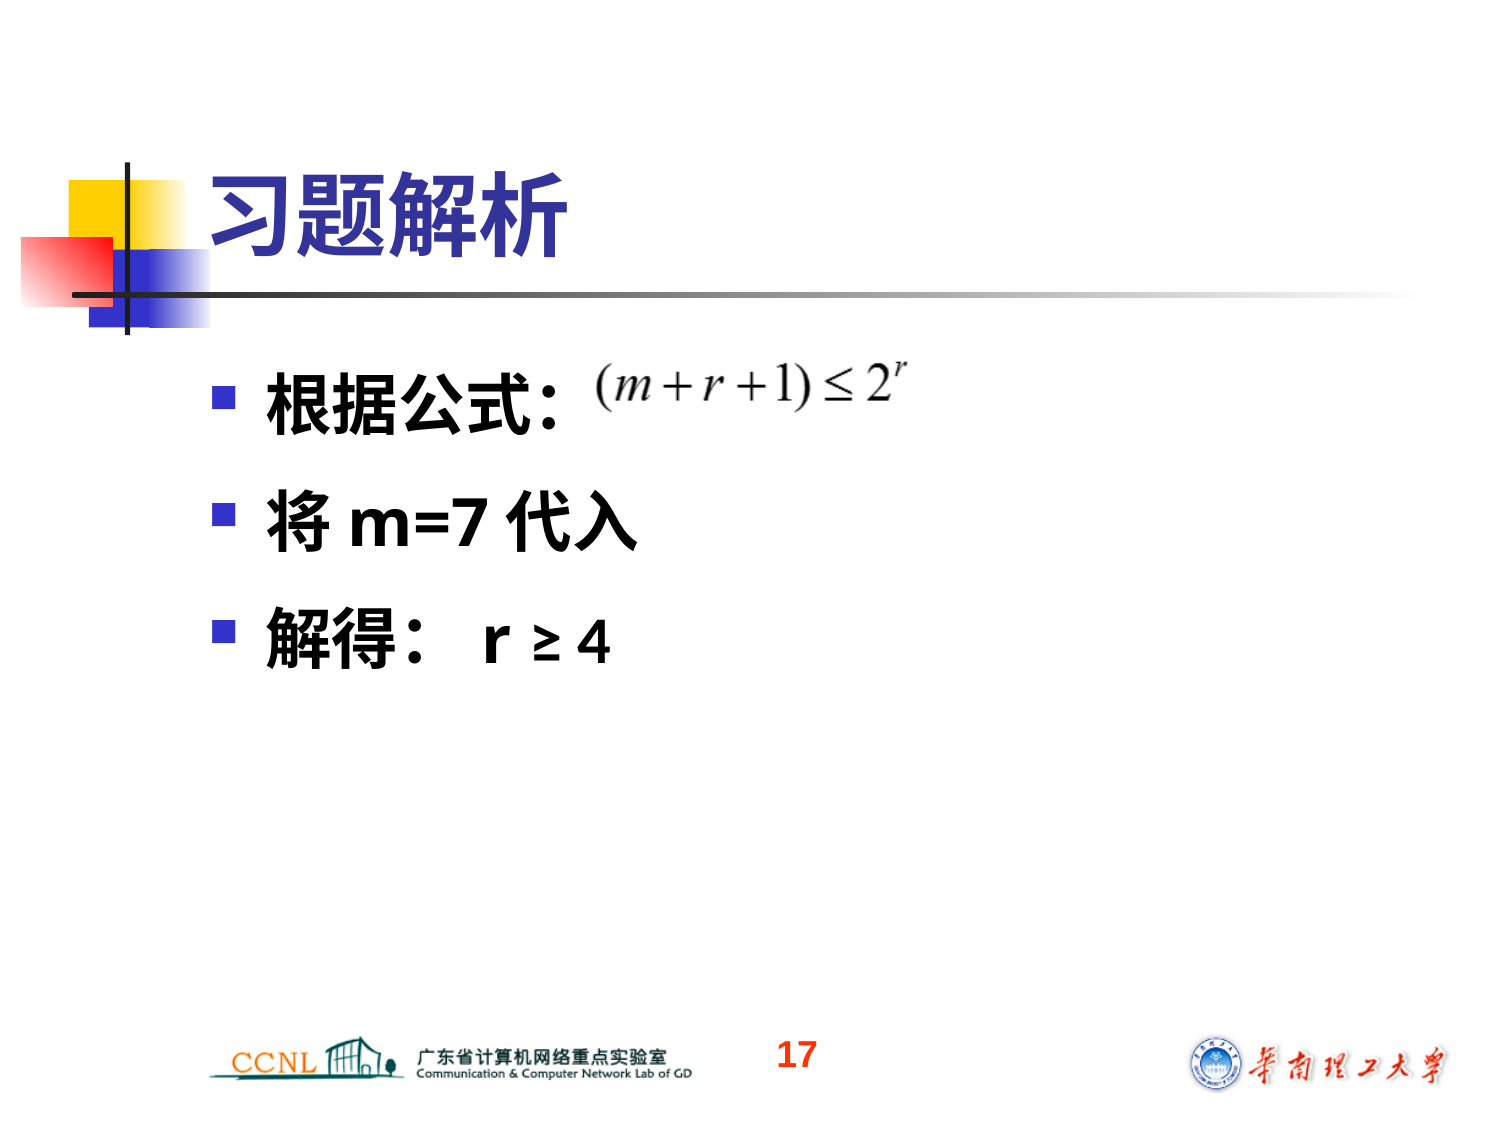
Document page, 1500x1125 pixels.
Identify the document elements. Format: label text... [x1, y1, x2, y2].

list 根据公式： 将m=7代入 解得：r ≥ 4 [193, 330, 1470, 1007]
picture [596, 349, 916, 421]
picture [1187, 1034, 1459, 1093]
title 习题解析 [188, 34, 1468, 276]
picture [195, 1034, 703, 1086]
